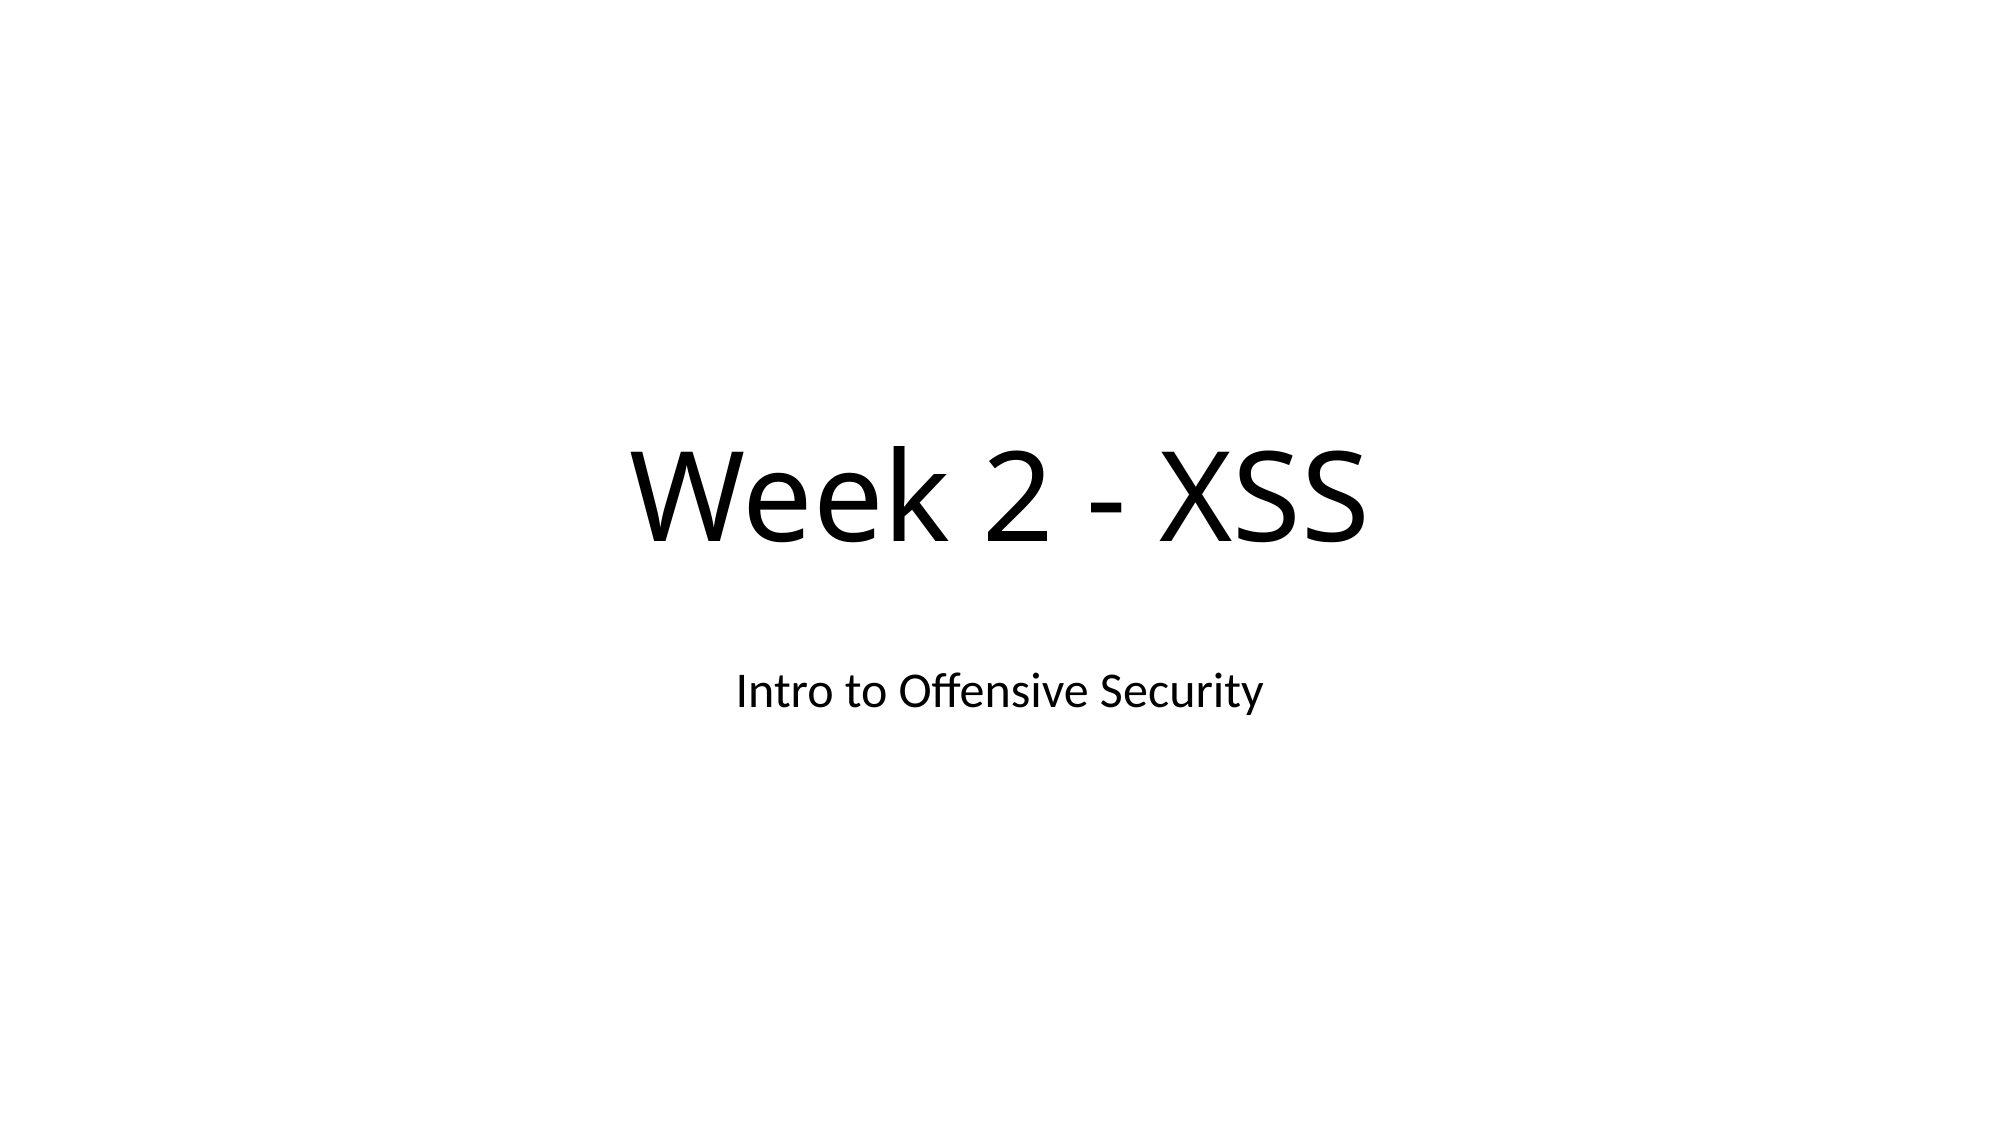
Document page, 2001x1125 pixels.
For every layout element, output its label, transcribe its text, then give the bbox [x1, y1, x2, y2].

text_box Week 2 - XSS [249, 184, 1750, 576]
text_box Intro to Offensive Security [249, 590, 1750, 863]
